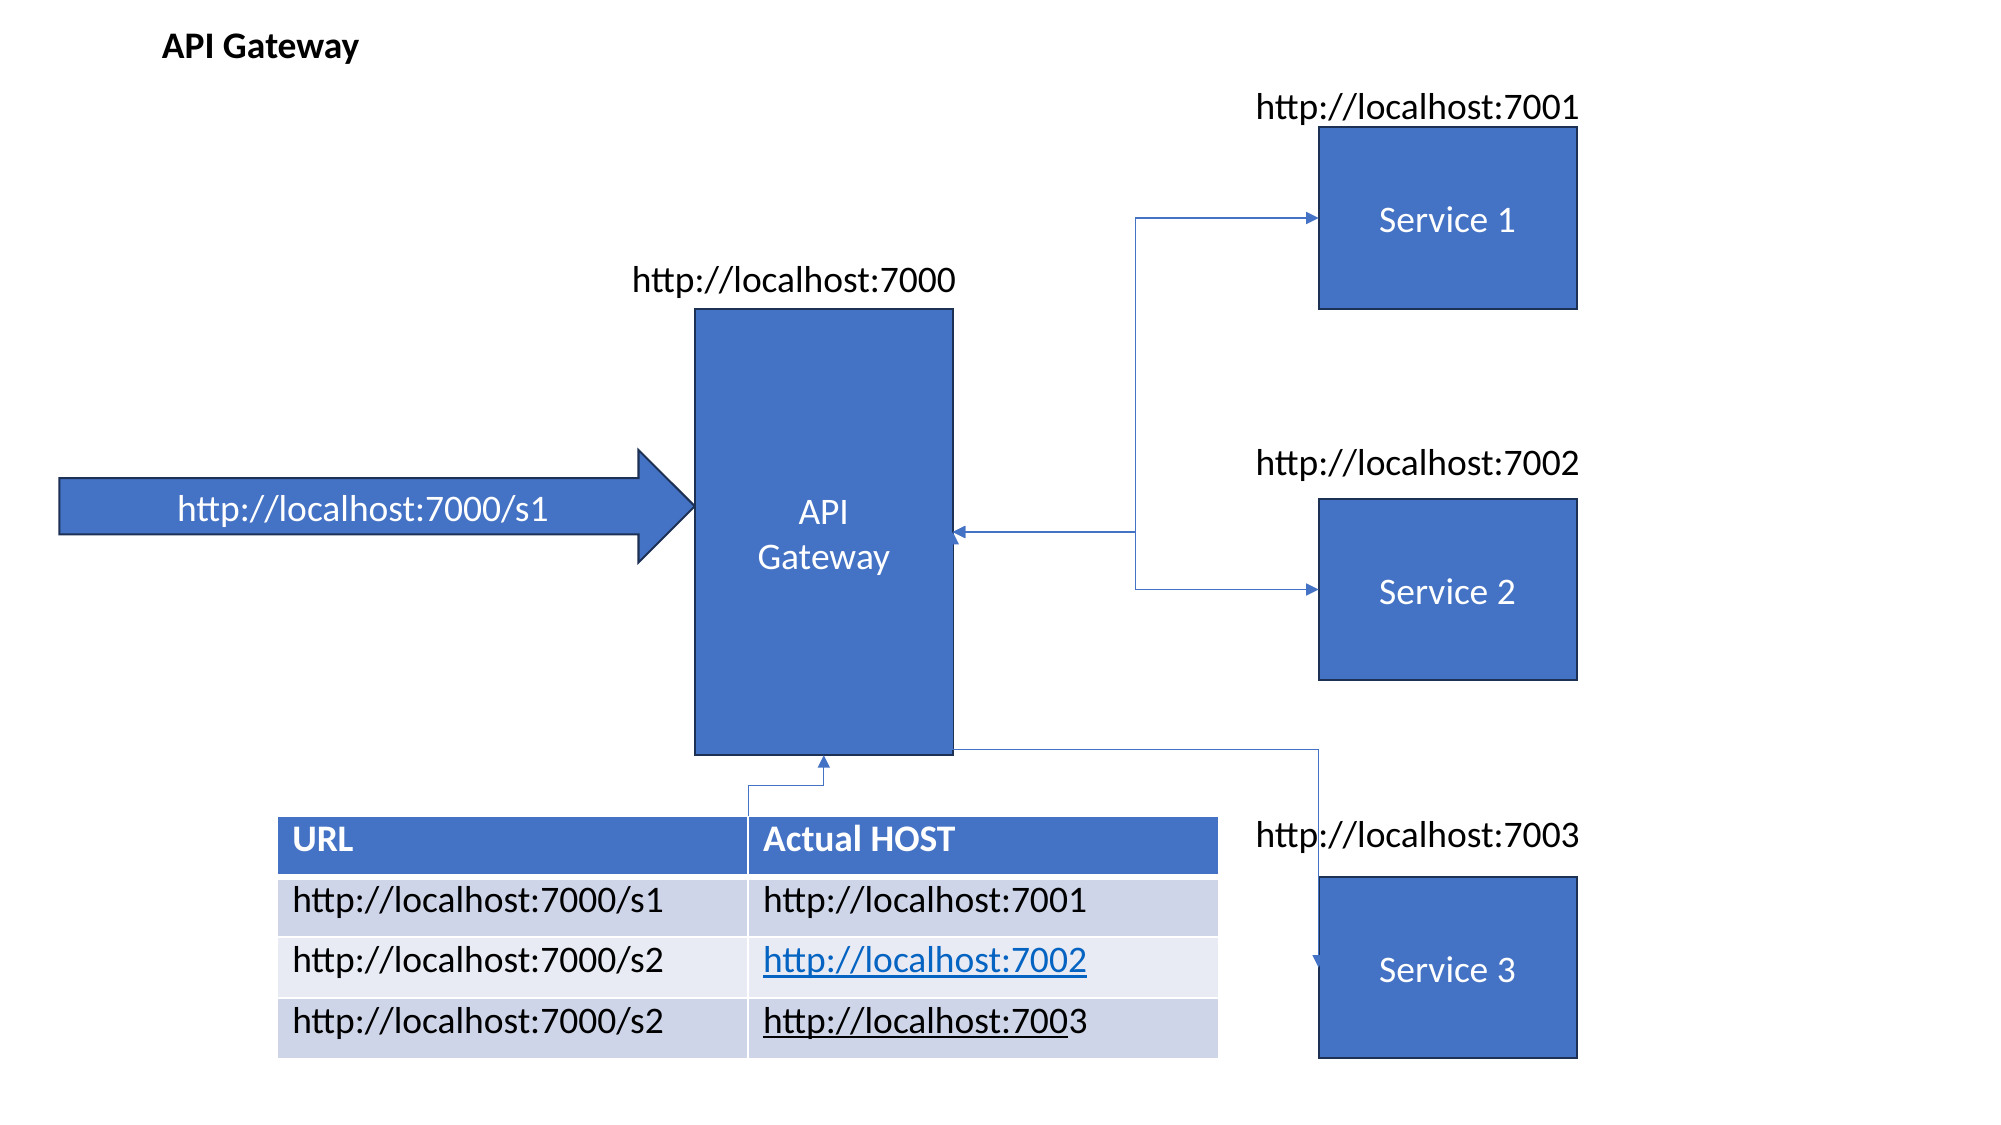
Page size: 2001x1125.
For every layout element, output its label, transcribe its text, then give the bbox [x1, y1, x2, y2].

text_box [952, 531, 1319, 968]
text_box Service 1 [1318, 135, 1578, 310]
text_box API Gateway [694, 308, 952, 756]
text_box http://localhost:7000 [617, 247, 952, 308]
table_cell http://localhost:7000/s2 [278, 999, 747, 1058]
text_box http://localhost:7003 [1319, 802, 1655, 863]
table_cell http://localhost:7000/s2 [278, 938, 747, 997]
table_cell http://localhost:7003 [749, 999, 1218, 1058]
table_cell http://localhost:7001 [749, 880, 952, 936]
table_cell http://localhost:7002 [749, 938, 1218, 997]
text_box http://localhost:7000/s1 [58, 447, 697, 565]
table_header URL [278, 817, 747, 874]
text_box Service 2 [1319, 498, 1578, 681]
text_box http://localhost:7002 [1319, 430, 1655, 491]
text_box Service 3 [1318, 876, 1578, 1059]
text_box API Gateway [20, 13, 501, 74]
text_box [755, 747, 817, 824]
table_cell http://localhost:7000/s1 [278, 880, 747, 936]
table_header Actual HOST [749, 817, 952, 874]
text_box http://localhost:7001 [1240, 74, 1655, 135]
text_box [952, 217, 1319, 531]
